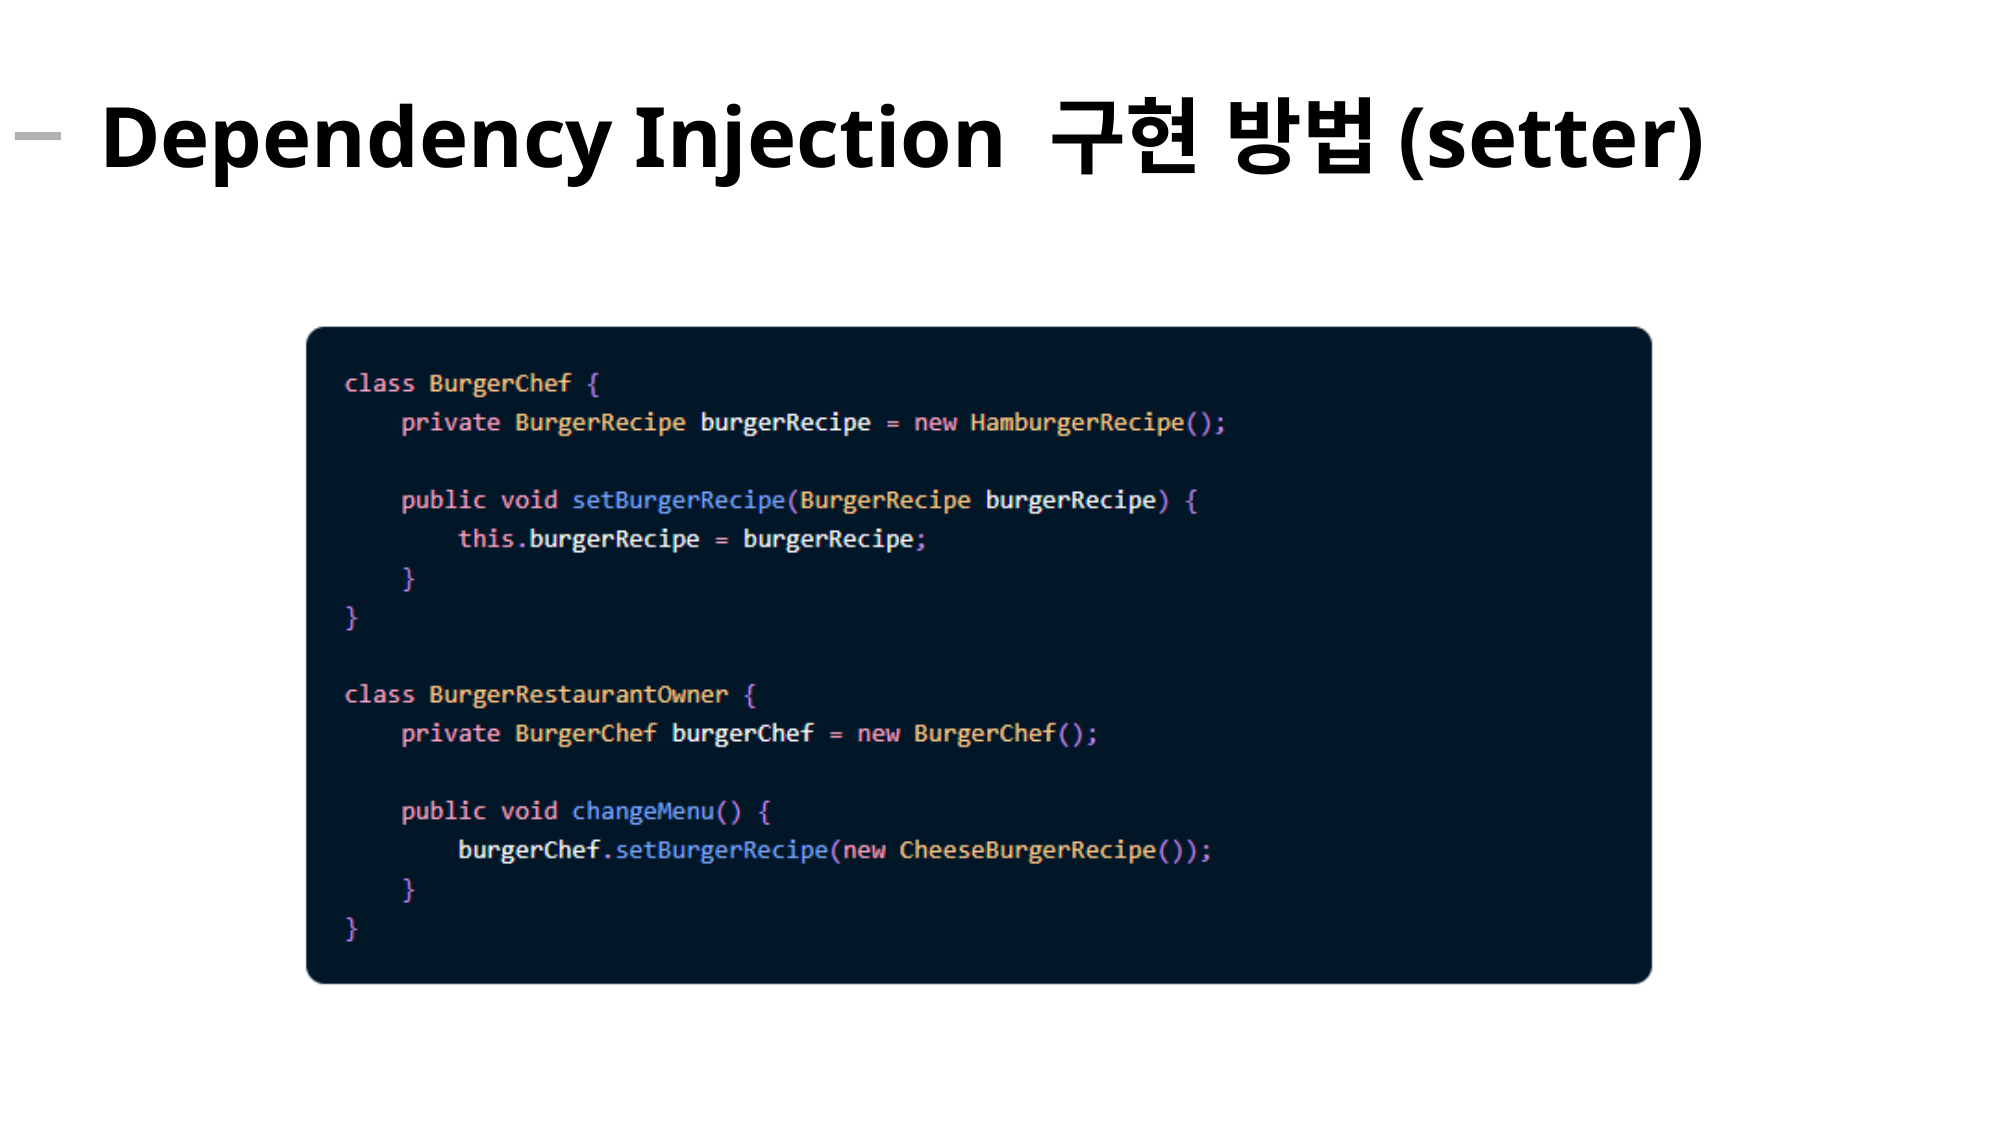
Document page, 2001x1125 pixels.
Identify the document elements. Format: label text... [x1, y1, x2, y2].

title Dependency Injection 구현 방법(setter) [84, 31, 1810, 248]
picture [240, 292, 1695, 1014]
list [84, 248, 1810, 1075]
text_box [14, 131, 62, 141]
